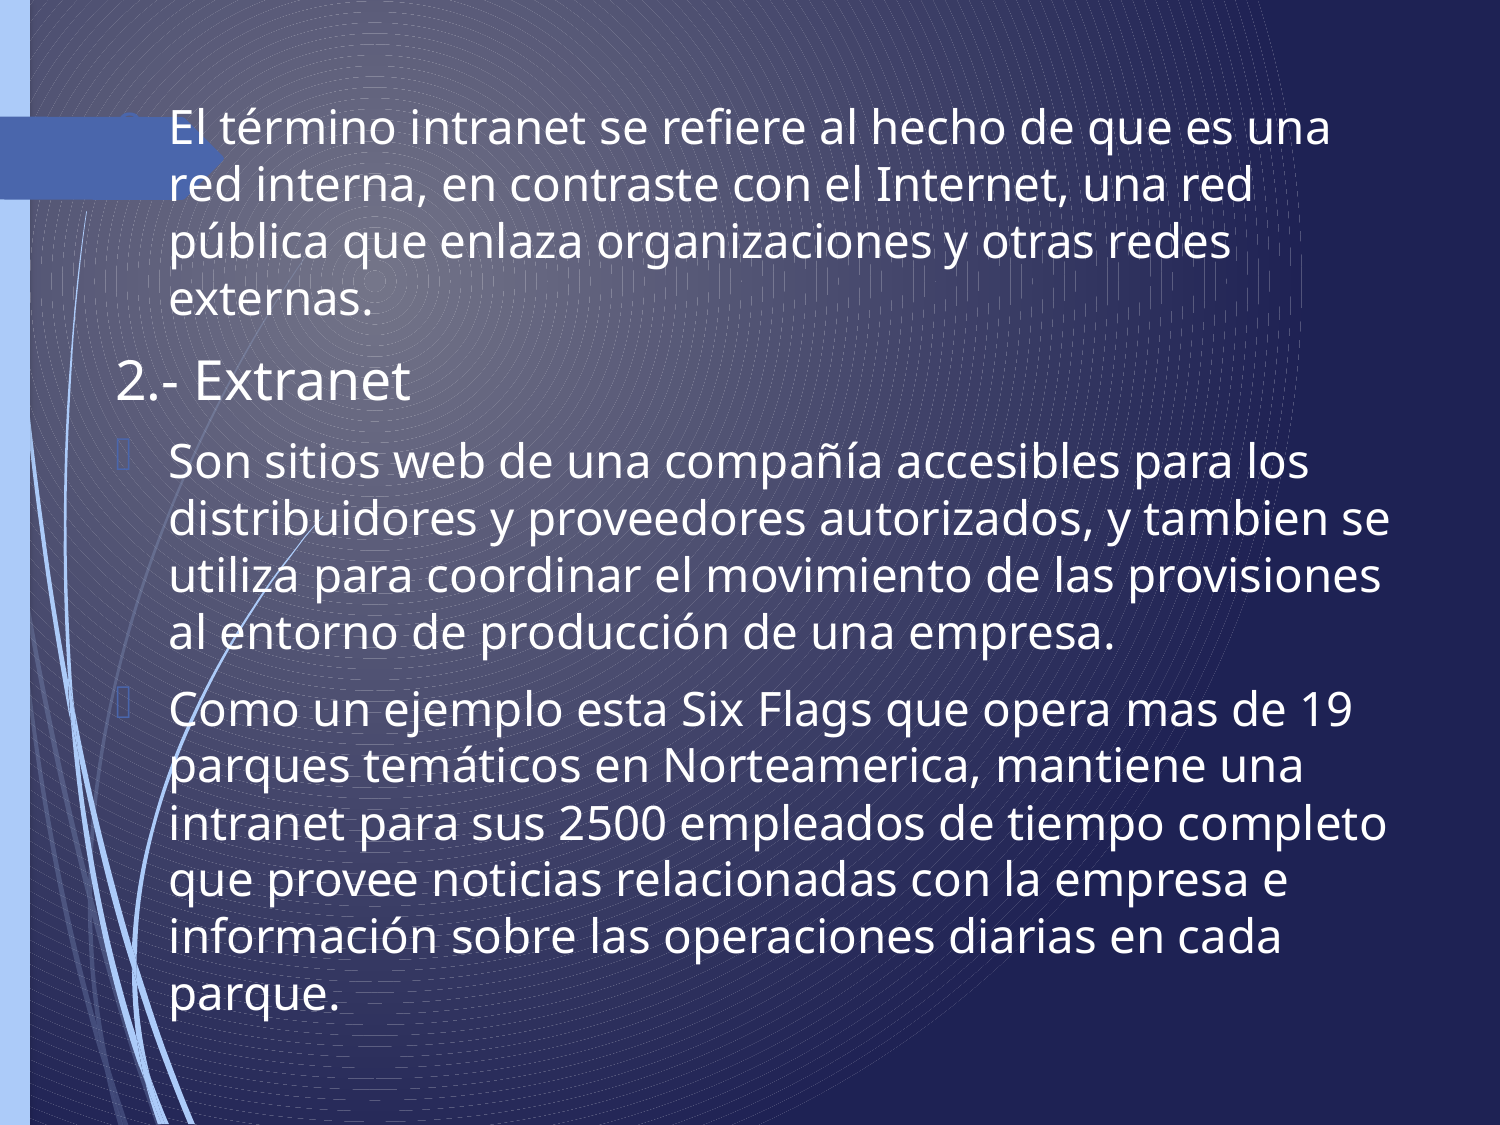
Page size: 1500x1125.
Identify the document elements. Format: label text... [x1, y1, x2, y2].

list El término intranet se refiere al hecho de que es una red interna, en contraste con el Internet, una red pública que enlaza organizaciones y otras redes externas. 2.- Extranet Son sitios web de una compañía accesibles para los distribuidores y proveedores autorizados, y tambien se utiliza para coordinar el movimiento de las provisiones al entorno de producción de una empresa. Como un ejemplo esta Six Flags que opera mas de 19 parques temáticos en Norteamerica, mantiene una intranet para sus 2500 empleados de tiempo completo que provee noticias relacionadas con la empresa e información sobre las operaciones diarias en cada parque. [100, 90, 1412, 1083]
